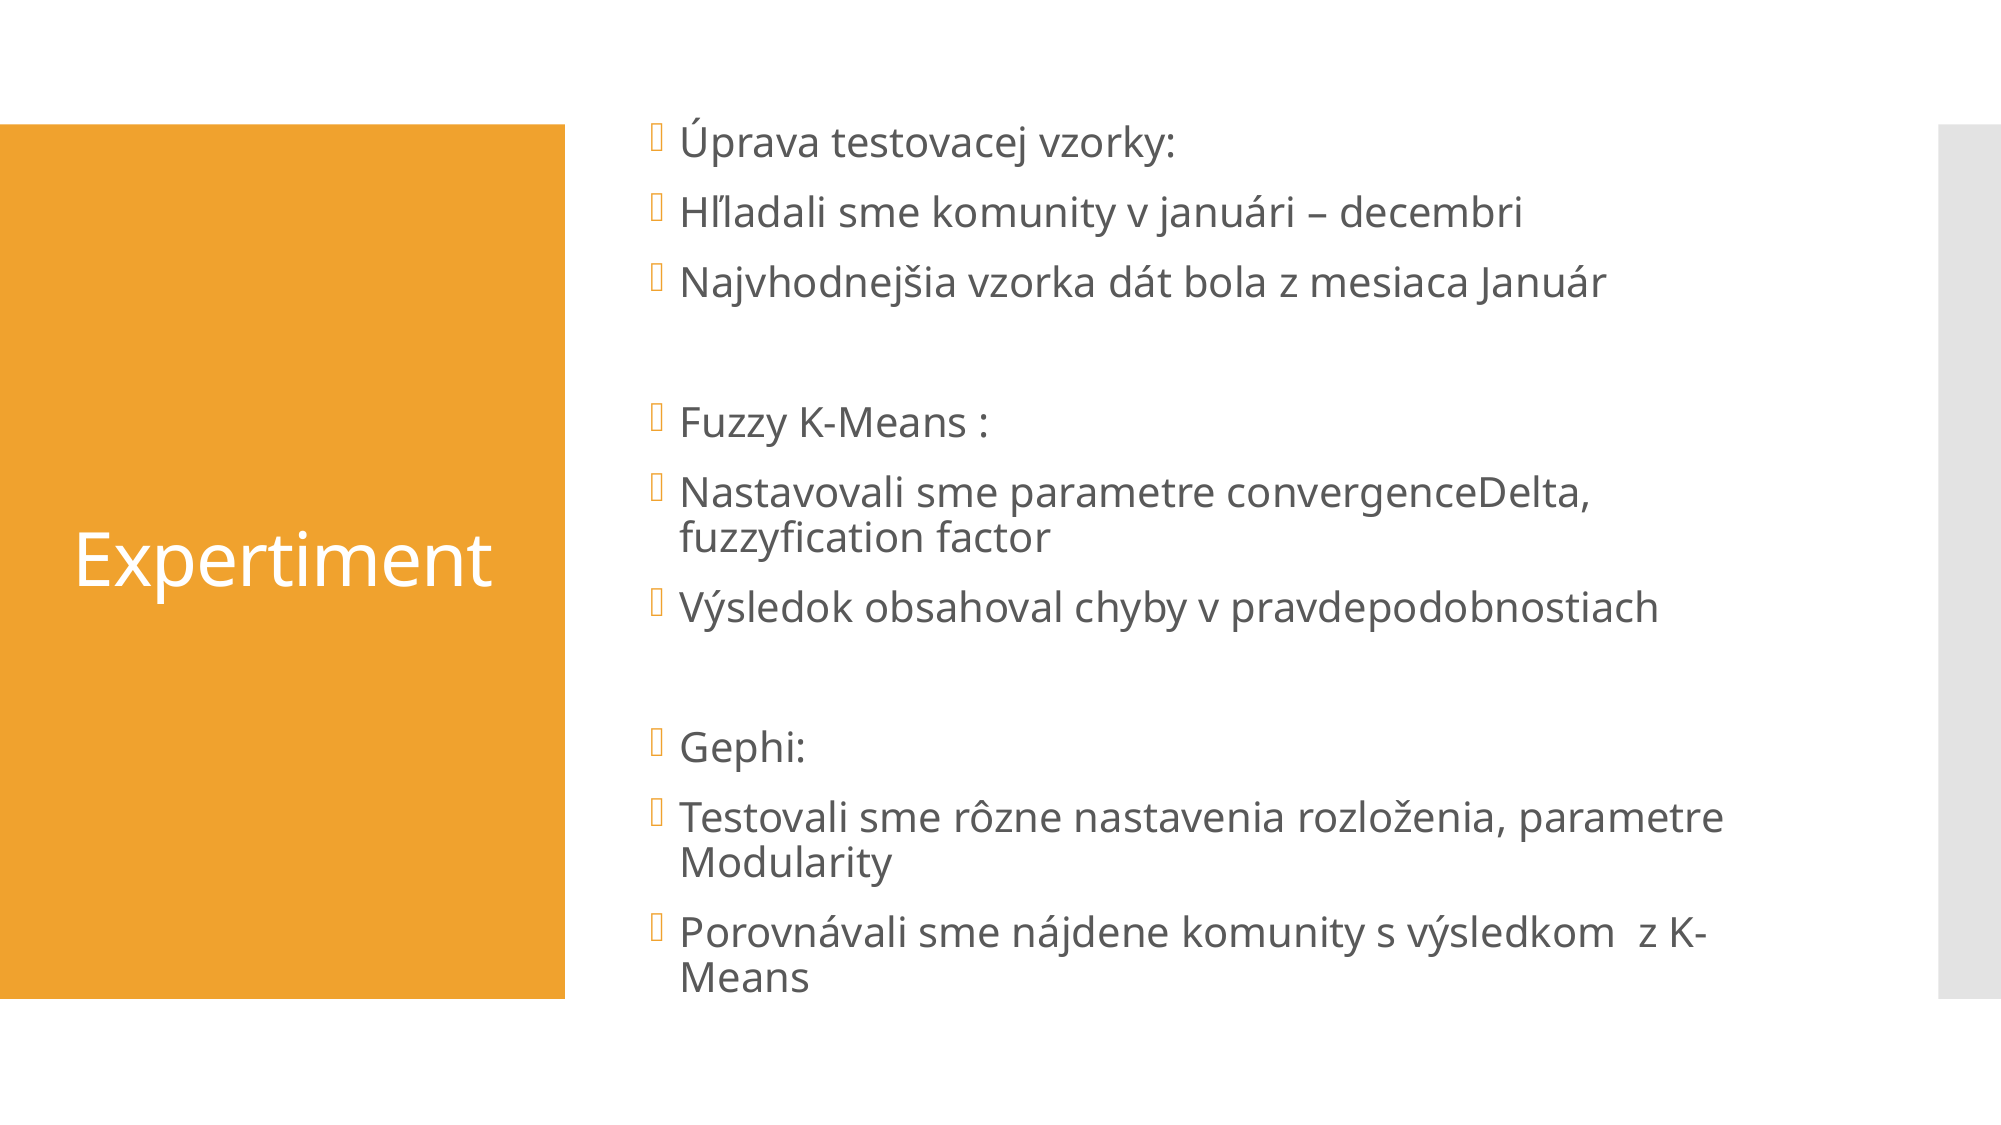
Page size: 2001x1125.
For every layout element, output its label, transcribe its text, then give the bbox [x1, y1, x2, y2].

title Expertiment [41, 184, 525, 940]
list Úprava testovacej vzorky: Hľladali sme komunity v januári – decembri Najvhodnejšia vzorka dát bola z mesiaca Január Fuzzy K-Means : Nastavovali sme parametre convergenceDelta, fuzzyfication factor Výsledok obsahoval chyby v pravdepodobnostiach Gephi: Testovali sme rôzne nastavenia rozloženia, parametre Modularity Porovnávali sme nájdene komunity s výsledkom z K-Means [634, 141, 1835, 982]
